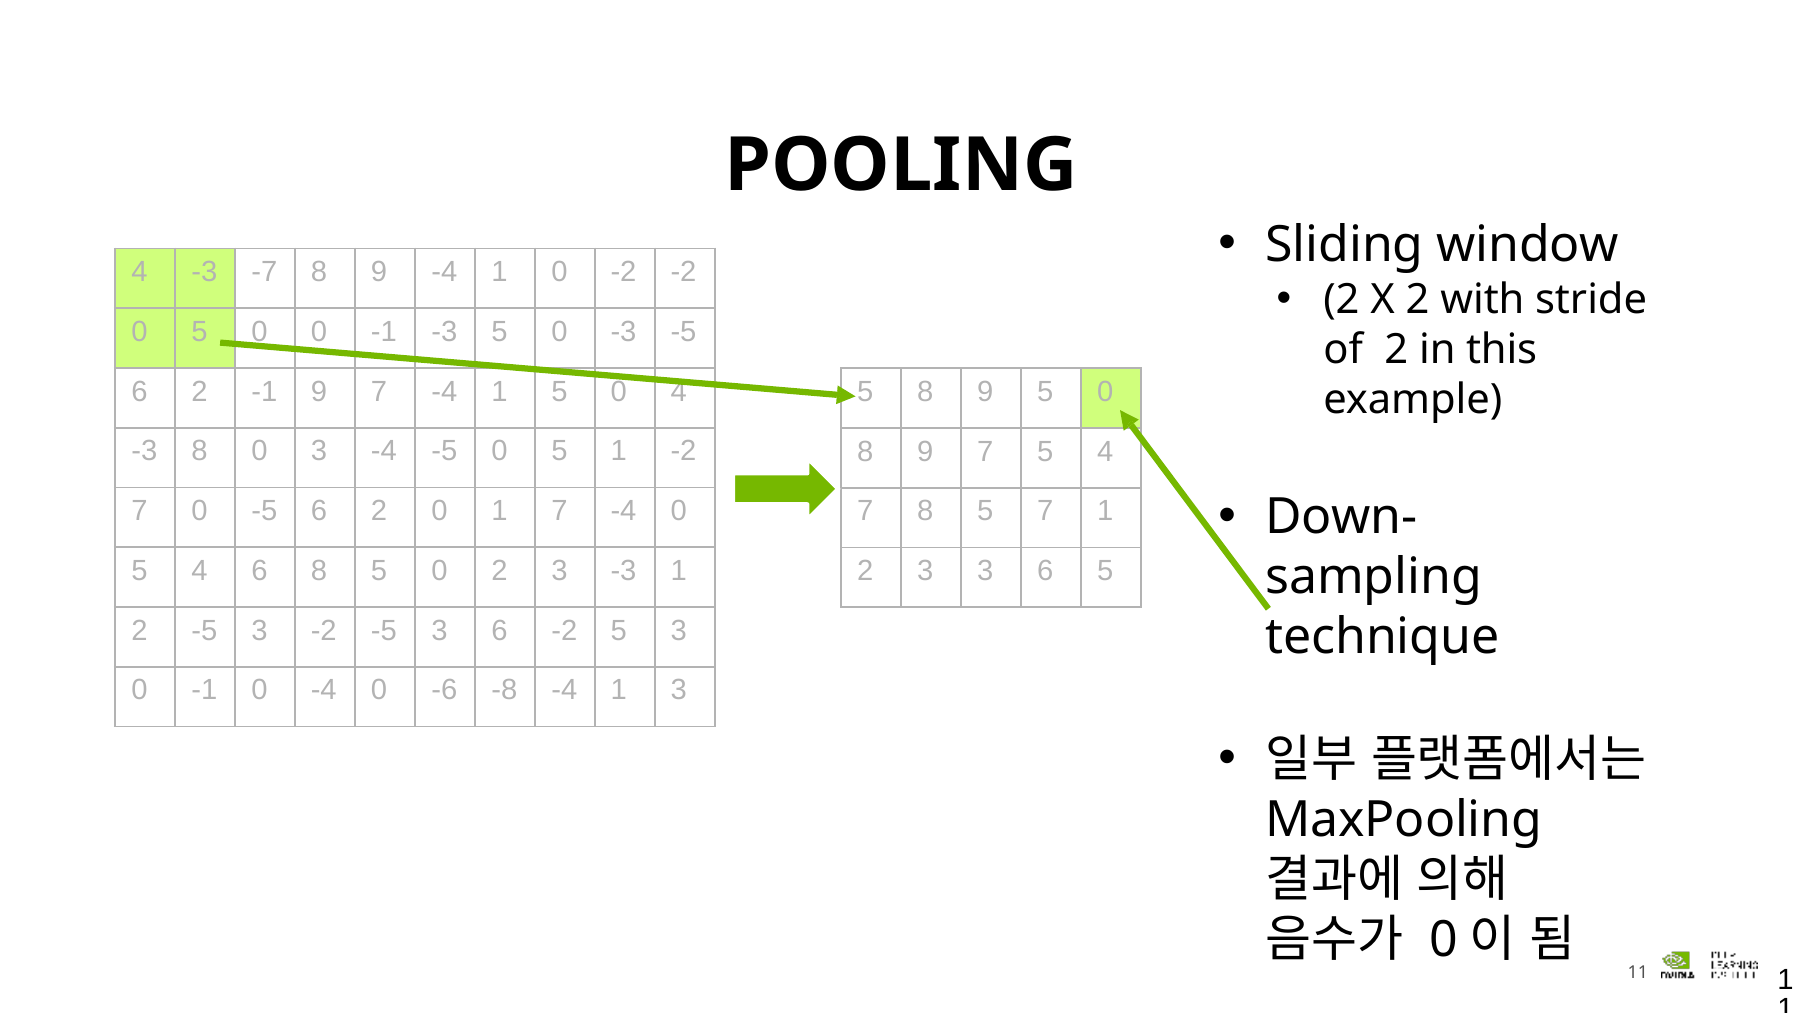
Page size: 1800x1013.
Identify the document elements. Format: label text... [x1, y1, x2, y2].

table_cell 0 [596, 369, 654, 376]
table_cell 7 [962, 429, 1020, 487]
table_cell 6 [296, 488, 354, 546]
table_cell -5 [176, 608, 234, 666]
text_box [219, 339, 856, 405]
table_cell 3 [656, 608, 714, 666]
table_cell -8 [476, 668, 534, 726]
table_cell -1 [356, 358, 414, 367]
table_header -7 [236, 249, 294, 307]
table_cell 2 [842, 548, 900, 606]
slide_number 11 [1773, 959, 1800, 1013]
table_cell 6 [1022, 548, 1080, 606]
table_cell 5 [536, 373, 594, 427]
table_cell 5 [476, 309, 534, 365]
table_header 1 [476, 249, 534, 307]
picture [1661, 949, 1758, 983]
text_box [1120, 410, 1271, 611]
table_cell 1 [1082, 489, 1140, 547]
table_cell 1 [656, 548, 714, 606]
table_header 4 [116, 249, 174, 307]
table_cell -3 [416, 309, 474, 360]
table_cell 8 [842, 429, 900, 487]
table_cell 5 [962, 489, 1020, 547]
table_cell 1 [476, 369, 534, 427]
table_cell 1 [596, 668, 654, 726]
text_box [733, 457, 839, 520]
table_header -4 [416, 249, 474, 307]
table_header 5 [1022, 369, 1080, 427]
table_cell 0 [236, 668, 294, 726]
table_cell -4 [356, 429, 414, 487]
table_cell 0 [476, 429, 534, 487]
table_cell -1 [356, 309, 414, 355]
table_cell 2 [476, 548, 534, 606]
table_cell 0 [296, 309, 354, 350]
table_cell -2 [656, 429, 714, 487]
table_header -2 [656, 249, 714, 307]
table_cell -3 [596, 548, 654, 606]
table_cell -6 [416, 668, 474, 726]
table_cell 8 [296, 548, 354, 606]
table_cell 6 [476, 608, 534, 666]
table_cell 2 [116, 608, 174, 666]
table_cell -5 [656, 309, 714, 367]
table_header -3 [176, 249, 234, 307]
table_cell -5 [356, 608, 414, 666]
table_cell 0 [416, 548, 474, 606]
table_cell 7 [116, 488, 174, 546]
table_cell -3 [596, 309, 654, 367]
table_cell 3 [902, 548, 960, 606]
table_cell 4 [656, 369, 714, 381]
table_cell 1 [476, 488, 534, 546]
table_cell 3 [296, 429, 354, 487]
table_cell -4 [296, 668, 354, 726]
table_cell 0 [236, 429, 294, 487]
table_cell 0 [116, 309, 174, 367]
table_cell 9 [296, 369, 354, 427]
table_cell -4 [596, 488, 654, 546]
table_cell 5 [116, 548, 174, 606]
table_cell 0 [596, 378, 654, 427]
table_cell 7 [842, 489, 900, 547]
table_cell -1 [236, 369, 294, 427]
table_cell 3 [536, 548, 594, 606]
table_cell 1 [596, 429, 654, 487]
table_header 0 [536, 249, 594, 307]
table_cell 0 [176, 488, 234, 546]
table_cell 3 [962, 548, 1020, 606]
table_header 9 [356, 249, 414, 307]
title POOLING [81, 34, 1719, 206]
table_cell -1 [176, 668, 234, 726]
table_header 5 [842, 369, 900, 427]
table_cell 5 [536, 429, 594, 487]
table_cell 6 [236, 548, 294, 606]
table_cell 3 [656, 668, 714, 726]
table_cell 8 [902, 489, 960, 547]
table_cell 0 [536, 309, 594, 367]
table_header -2 [596, 249, 654, 307]
table_cell -3 [116, 429, 174, 487]
table_cell 5 [1082, 548, 1140, 606]
table_cell 0 [356, 668, 414, 726]
table_cell 0 [416, 488, 474, 546]
table_cell -3 [416, 363, 459, 367]
table_cell 2 [176, 369, 234, 427]
table_cell 7 [356, 369, 414, 427]
table_cell 5 [596, 608, 654, 666]
table_cell 7 [536, 488, 594, 546]
table_header 9 [962, 369, 1020, 427]
table_cell 0 [656, 488, 714, 546]
table_cell 4 [656, 383, 714, 427]
table_cell 0 [296, 353, 354, 367]
table_header 8 [902, 369, 960, 427]
table_cell 5 [176, 309, 234, 367]
text_box Sliding window (2 X 2 with stride of 2 in this example) Down-sampling technique 일부 플랫폼에서는 MaxPooling결과에 의해 음수가 0이 됨 [1216, 209, 1698, 967]
table_cell 0 [236, 309, 294, 345]
table_cell 5 [1022, 429, 1080, 487]
table_cell 0 [116, 668, 174, 726]
table_cell -4 [416, 369, 474, 427]
table_cell 0 [236, 348, 294, 367]
table_header 8 [296, 249, 354, 307]
table_cell -5 [236, 488, 294, 546]
table_cell 3 [416, 608, 474, 666]
table_cell -5 [416, 429, 474, 487]
table_header 0 [1082, 369, 1140, 427]
table_cell 3 [236, 608, 294, 666]
table_cell -2 [296, 608, 354, 666]
table_cell 4 [1082, 429, 1140, 487]
table_cell 9 [902, 429, 960, 487]
table_cell 2 [356, 488, 414, 546]
table_cell 4 [176, 548, 234, 606]
table_cell 5 [356, 548, 414, 606]
table_cell -2 [536, 608, 594, 666]
table_cell 7 [1022, 489, 1080, 547]
table_cell 6 [116, 369, 174, 427]
table_cell -4 [536, 668, 594, 726]
table_cell 8 [176, 429, 234, 487]
